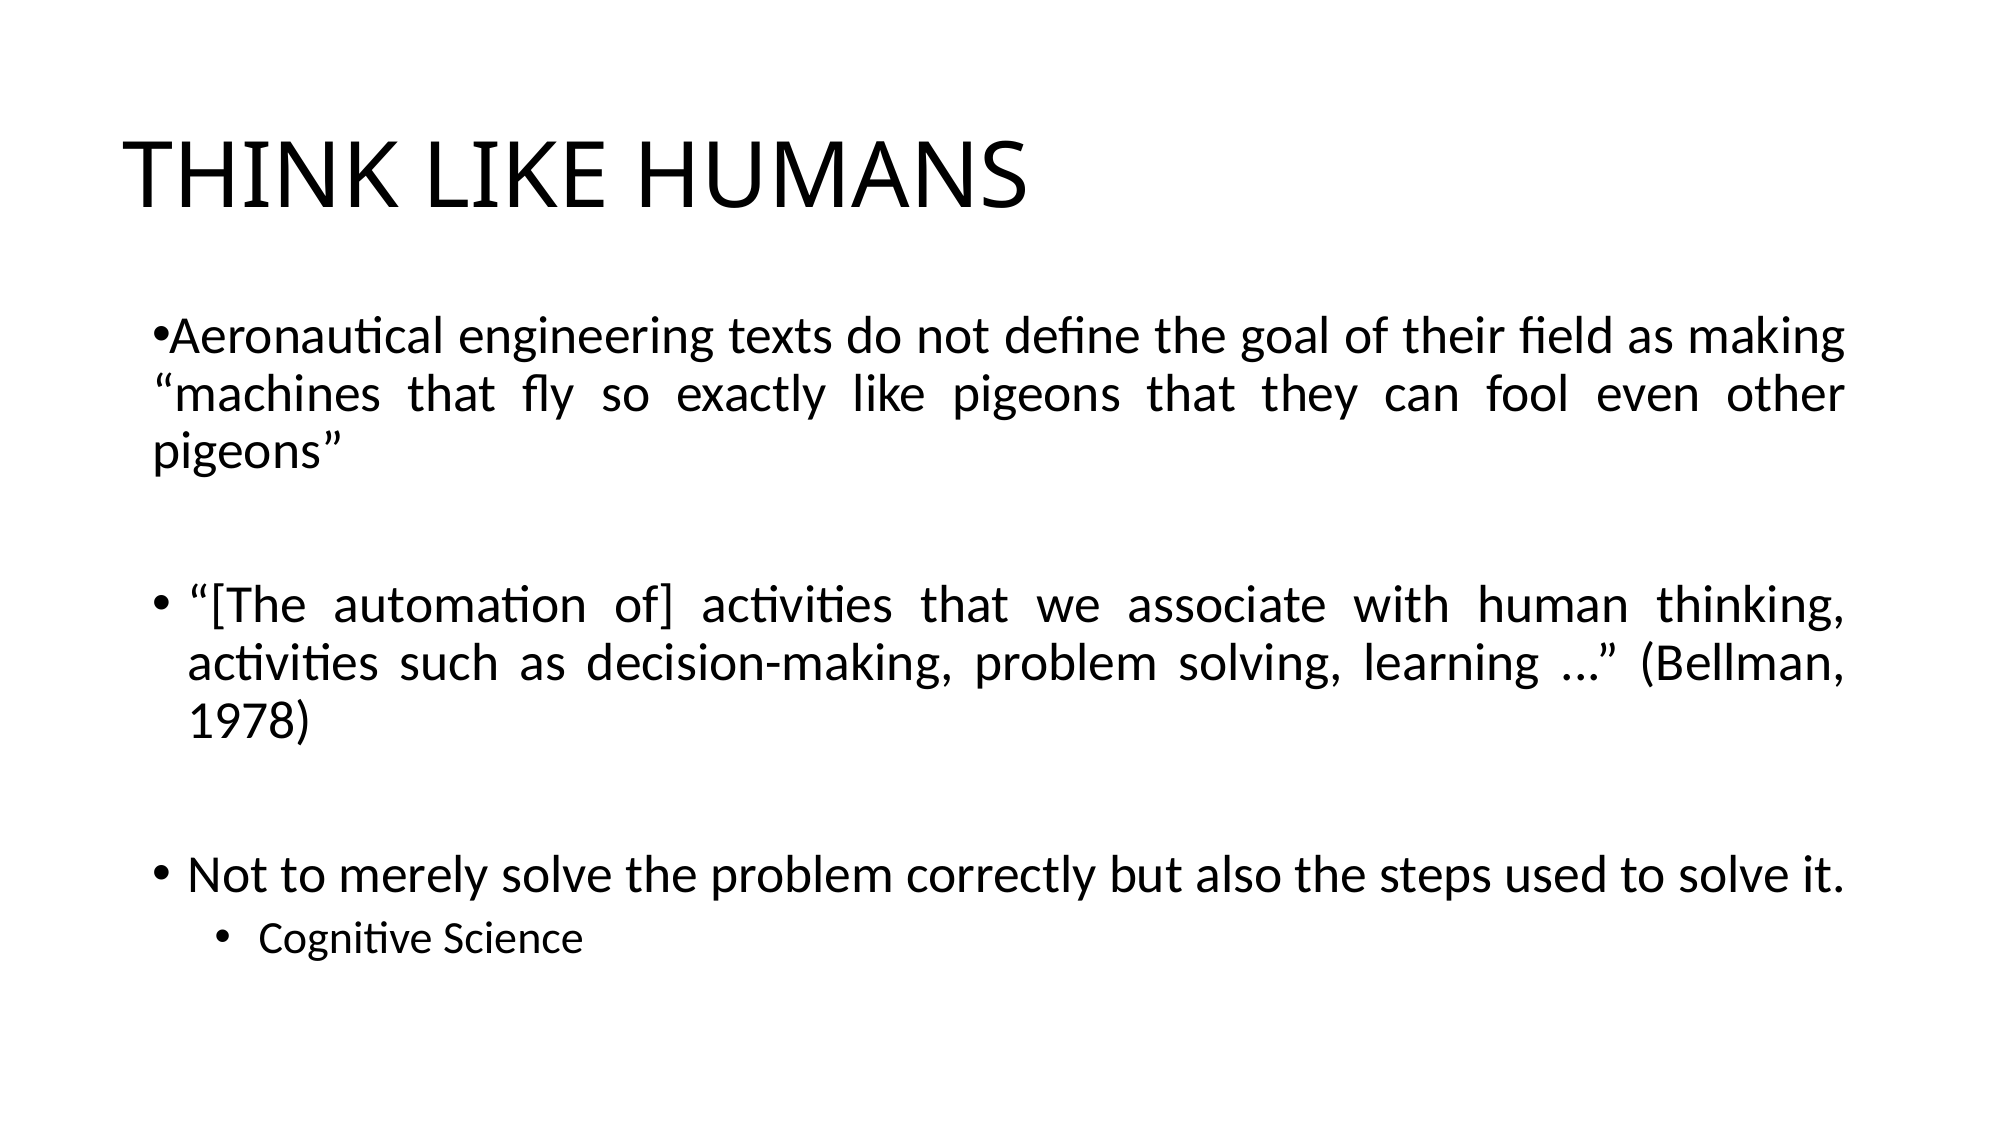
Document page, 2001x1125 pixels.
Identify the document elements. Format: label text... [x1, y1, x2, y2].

list Aeronautical engineering texts do not define the goal of their field as making “machines that fly so exactly like pigeons that they can fool even other pigeons” “[The automation of] activities that we associate with human thinking, activities such as decision-making, problem solving, learning ...” (Bellman, 1978) Not to merely solve the problem correctly but also the steps used to solve it. Cognitive Science [137, 299, 1863, 1014]
title THINK LIKE HUMANS [107, 81, 1875, 274]
